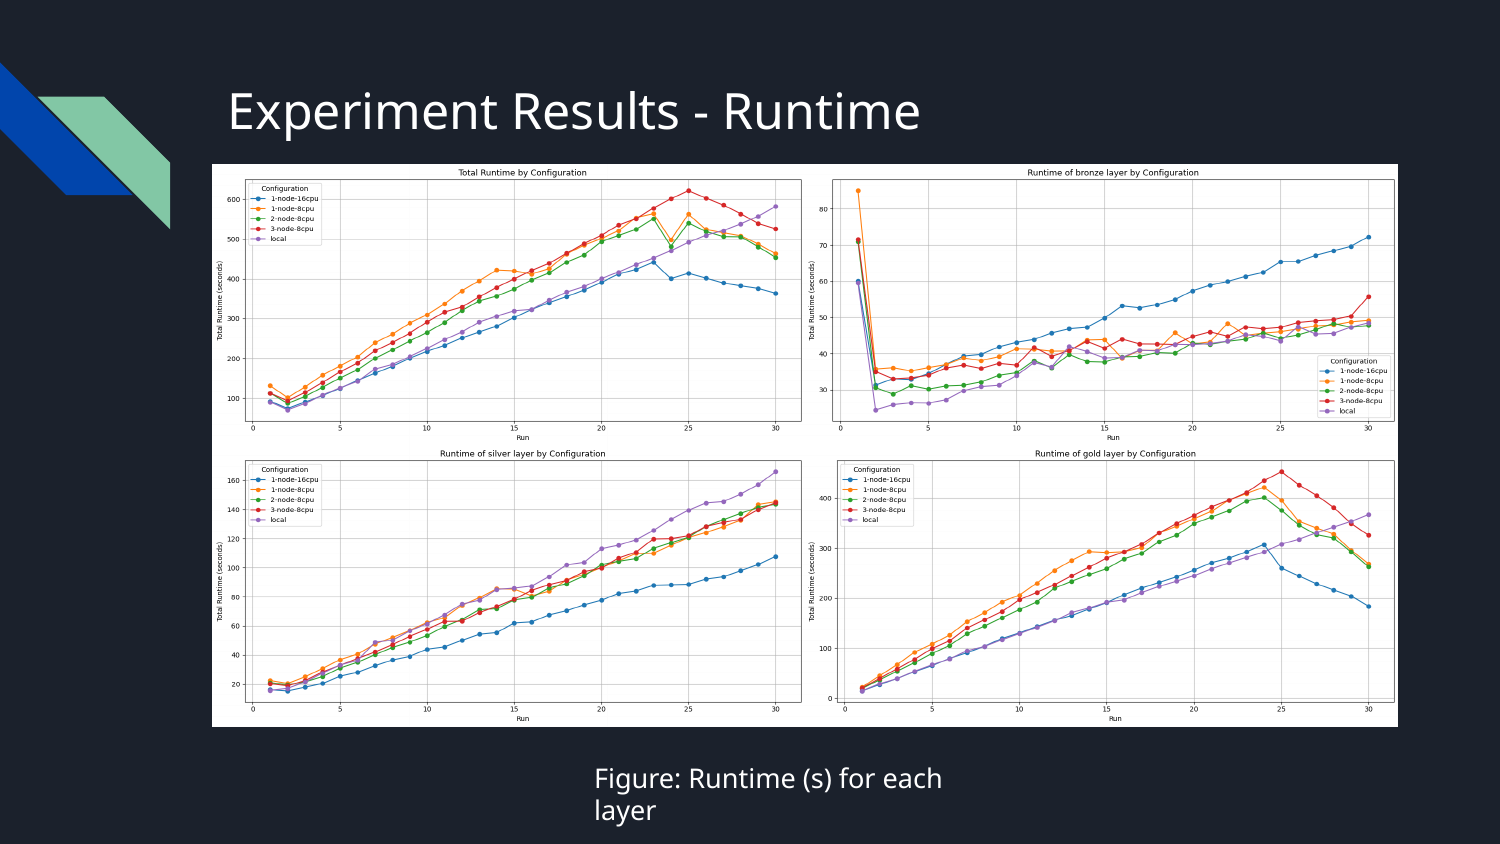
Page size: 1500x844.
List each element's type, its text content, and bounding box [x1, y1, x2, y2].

title Experiment Results - Runtime [212, 64, 1368, 164]
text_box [212, 164, 1398, 809]
